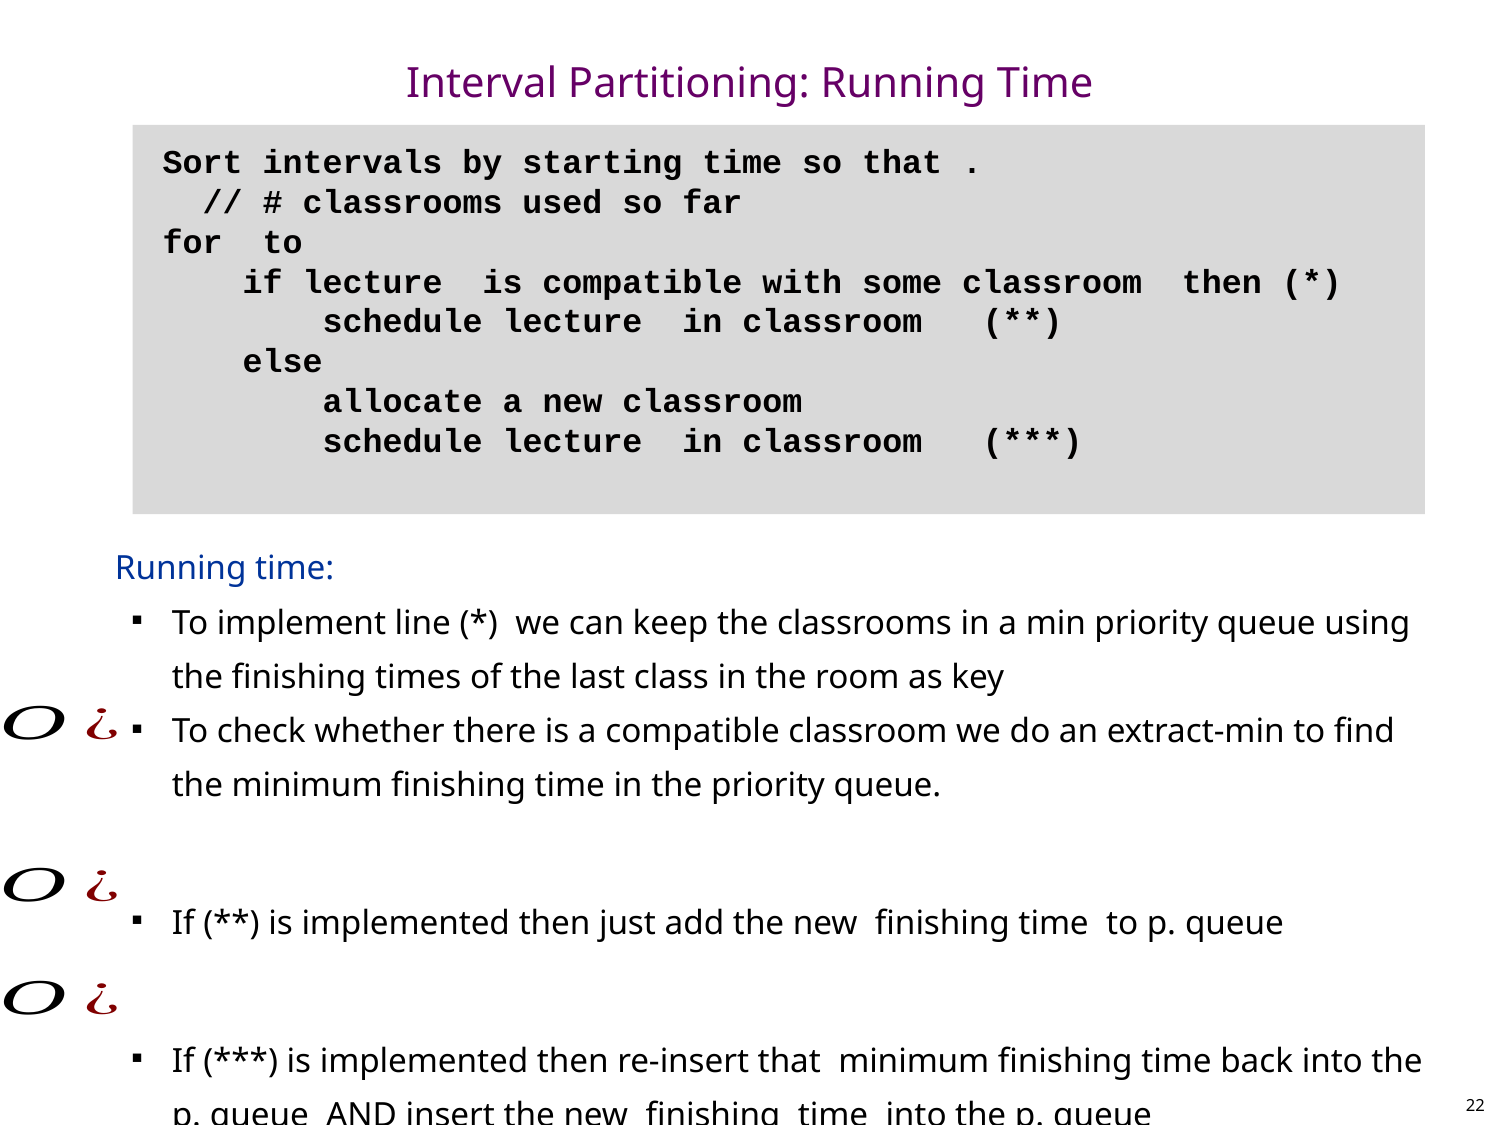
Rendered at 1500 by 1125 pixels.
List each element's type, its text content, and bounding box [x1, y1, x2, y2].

slide_number 22 [1187, 1087, 1500, 1125]
title Interval Partitioning: Running Time [0, 50, 1500, 125]
